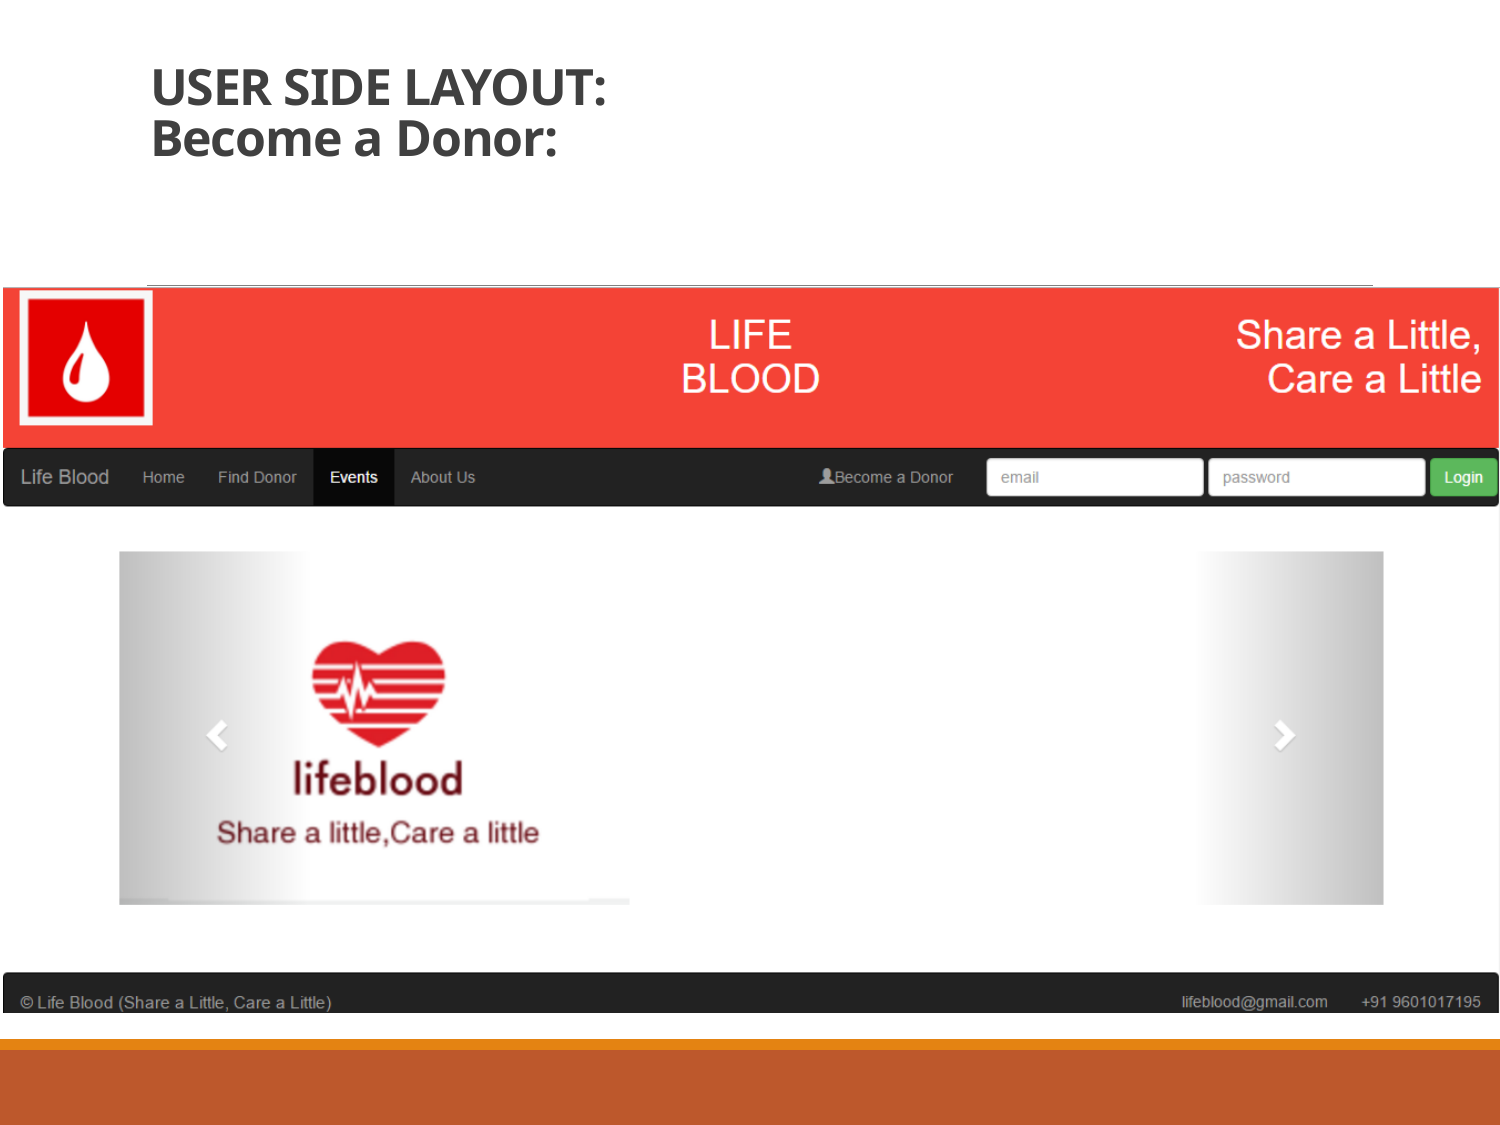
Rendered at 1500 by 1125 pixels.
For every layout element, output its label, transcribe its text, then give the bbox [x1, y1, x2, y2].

picture [2, 287, 1500, 1013]
title USER SIDE LAYOUT: Become a Donor: [135, 47, 1373, 284]
